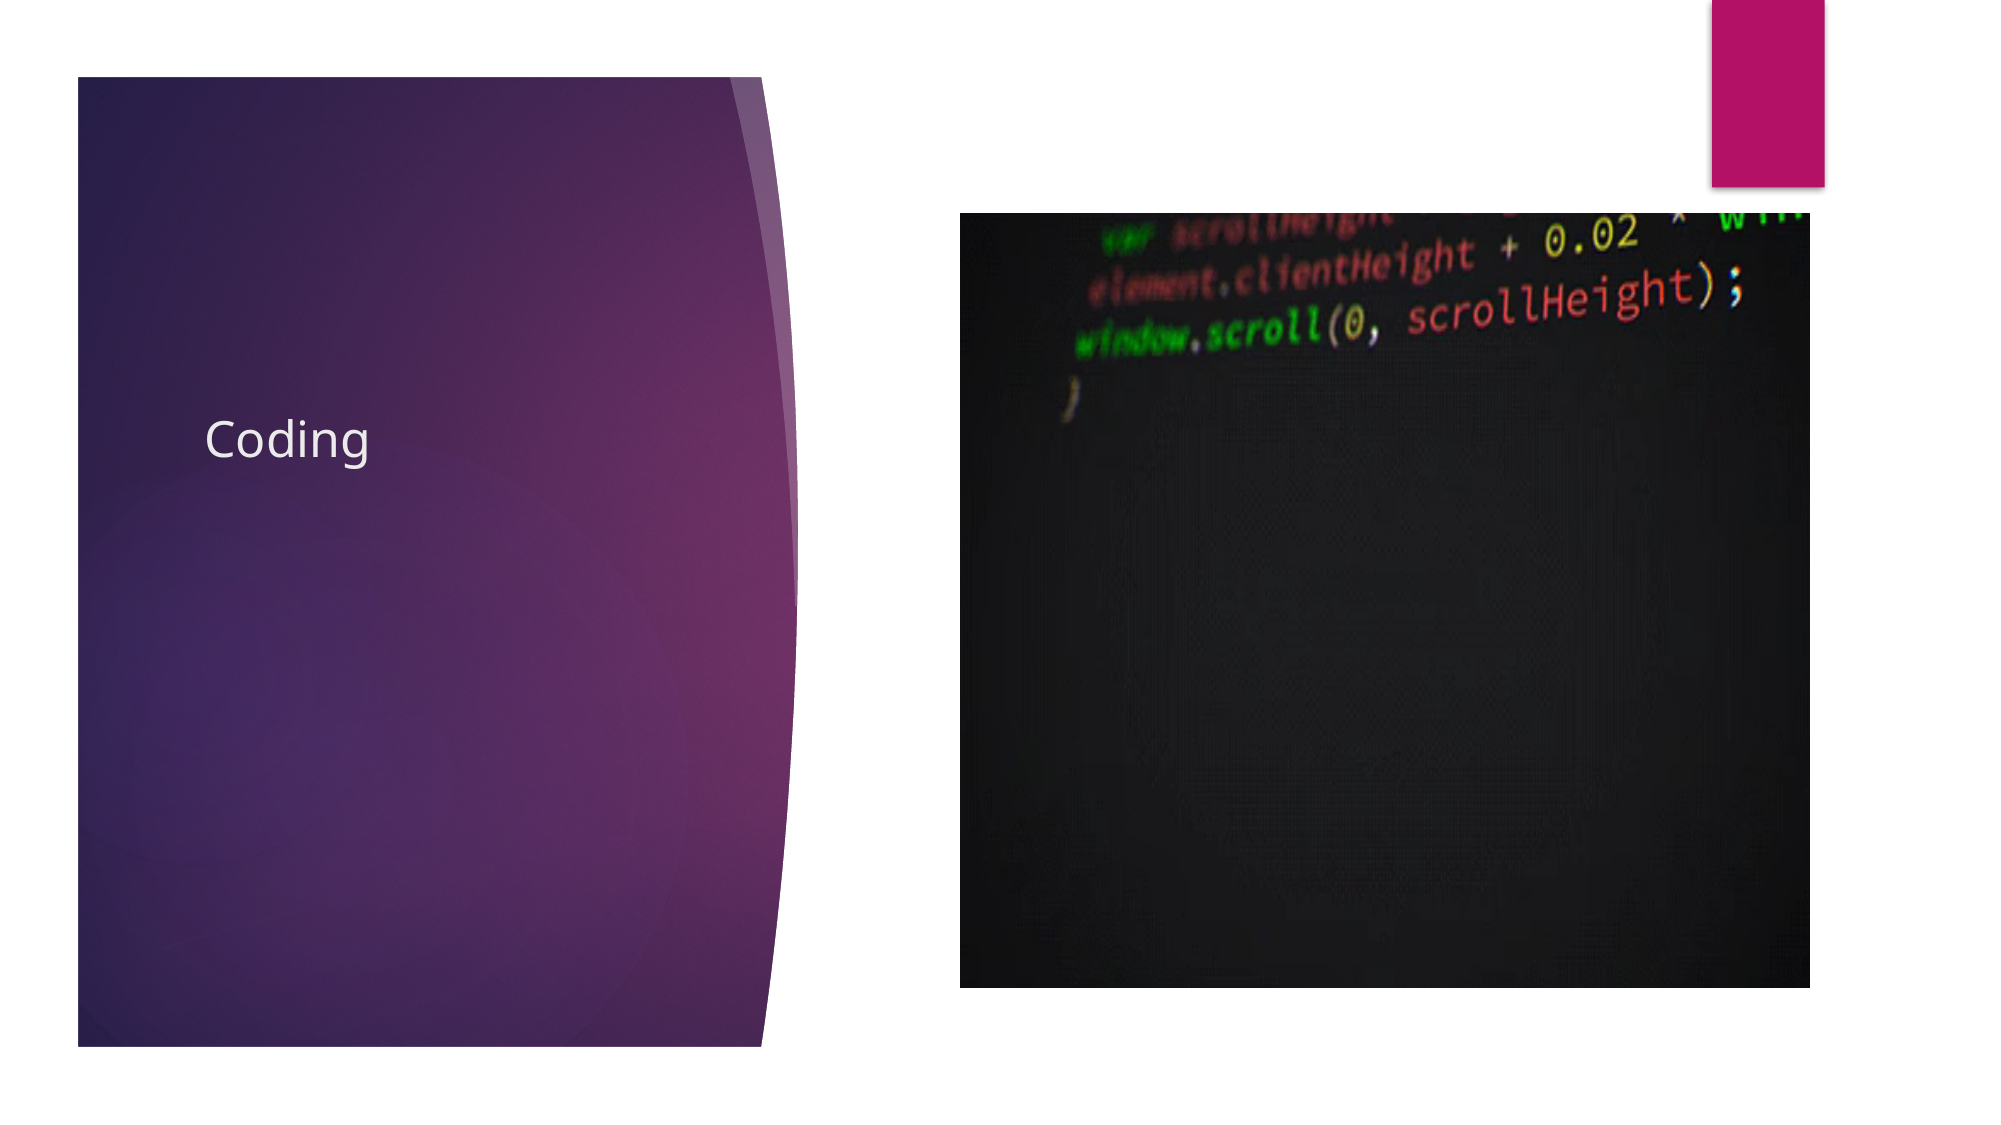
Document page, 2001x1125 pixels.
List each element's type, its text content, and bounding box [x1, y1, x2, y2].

title Coding [189, 212, 648, 475]
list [958, 212, 1811, 989]
